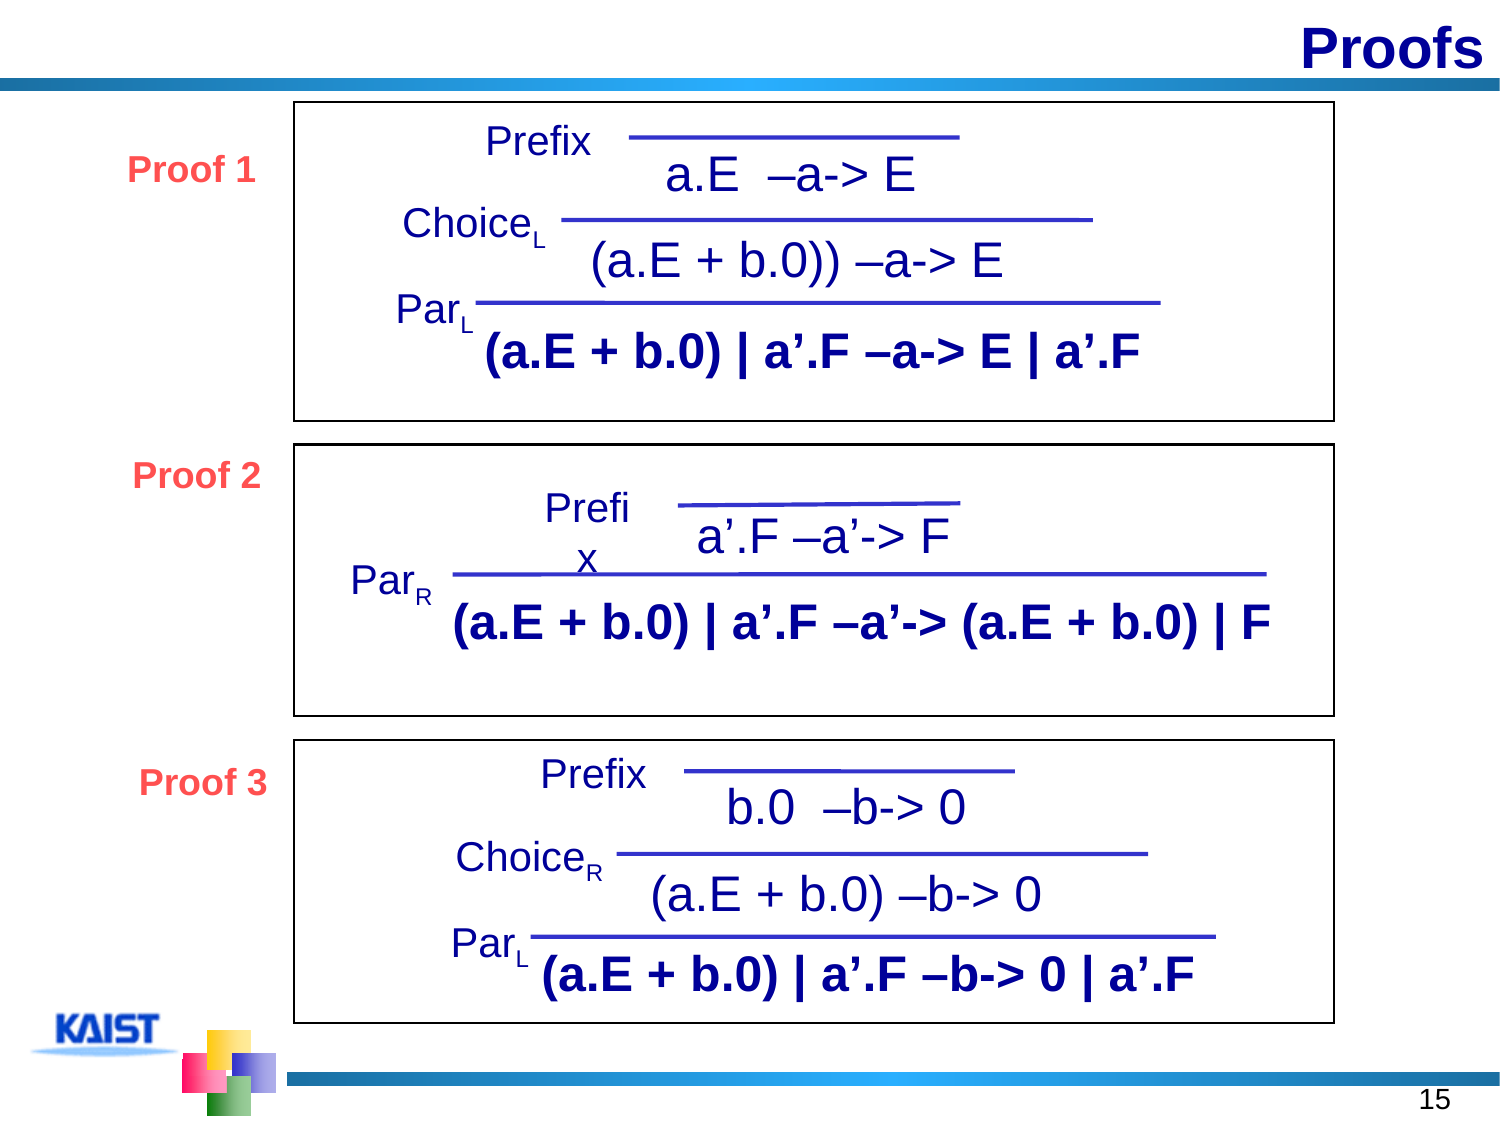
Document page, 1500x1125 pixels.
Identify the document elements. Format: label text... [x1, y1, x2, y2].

title Proofs [149, 0, 1500, 91]
text_box [294, 101, 1334, 421]
text_box [294, 739, 1334, 1024]
text_box Proof 3 [123, 750, 283, 811]
slide_number 15 [1115, 1072, 1467, 1125]
text_box Proof 1 [112, 137, 272, 198]
text_box [294, 444, 1334, 717]
text_box Proof 2 [117, 443, 277, 504]
picture [29, 1011, 183, 1059]
